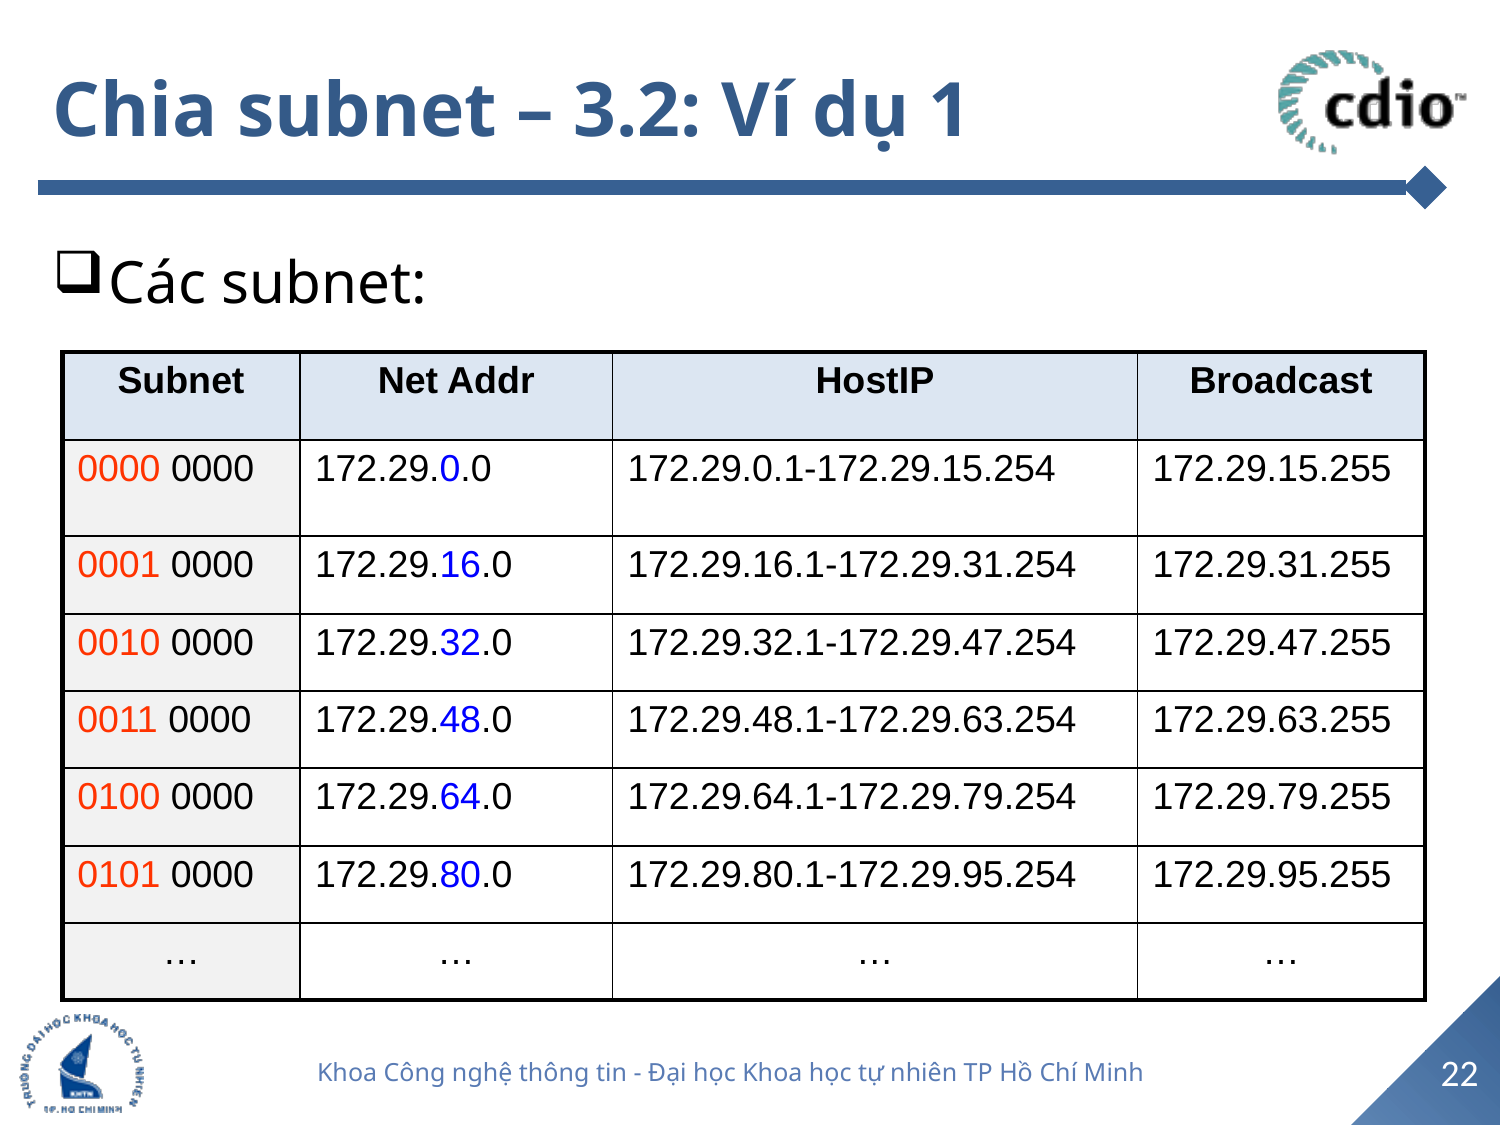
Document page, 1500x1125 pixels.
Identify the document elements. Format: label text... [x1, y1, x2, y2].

slide_number 22 [1419, 1041, 1500, 1102]
table_cell 172.29.32.0 [301, 615, 612, 690]
footer Khoa Công nghệ thông tin - Đại học Khoa học tự nhiên TP Hồ Chí Minh [187, 1043, 1275, 1104]
table_cell 172.29.16.0 [301, 537, 612, 613]
table_cell 172.29.47.255 [1138, 615, 1423, 690]
table_cell 172.29.15.255 [1138, 441, 1423, 535]
table_cell 172.29.48.1-172.29.63.254 [613, 692, 1137, 767]
table_cell 0001 0000 [65, 537, 299, 613]
table_cell 172.29.0.0 [301, 441, 612, 535]
table_cell 172.29.0.1-172.29.15.254 [613, 441, 1137, 535]
list Các subnet: [37, 237, 1450, 1038]
title Chia subnet – 3.2: Ví dụ 1 [37, 12, 1473, 200]
table_cell … [65, 924, 299, 998]
table_cell … [301, 924, 612, 998]
table_cell 172.29.64.0 [301, 769, 612, 845]
table_cell 172.29.32.1-172.29.47.254 [613, 615, 1137, 690]
table_cell 172.29.64.1-172.29.79.254 [613, 769, 1137, 845]
table_cell 0010 0000 [65, 615, 299, 690]
table_cell … [1138, 924, 1423, 998]
table_cell 172.29.48.0 [301, 692, 612, 767]
table_cell 0011 0000 [65, 692, 299, 767]
picture [18, 1014, 144, 1113]
table_cell 172.29.63.255 [1138, 692, 1423, 767]
table_cell 172.29.31.255 [1138, 537, 1423, 613]
table_cell 0101 0000 [65, 847, 299, 922]
table_cell … [613, 924, 1137, 998]
table_cell 172.29.80.1-172.29.95.254 [613, 847, 1137, 922]
table_header Net Addr [301, 354, 612, 439]
table_cell 0000 0000 [65, 441, 299, 535]
table_header Subnet [65, 354, 299, 439]
table_header HostIP [613, 354, 1137, 439]
table_cell 172.29.16.1-172.29.31.254 [613, 537, 1137, 613]
table_cell 172.29.95.255 [1138, 847, 1423, 922]
table_cell 172.29.80.0 [301, 847, 612, 922]
table_cell 0100 0000 [65, 769, 299, 845]
table_header Broadcast [1138, 354, 1423, 439]
table_cell 172.29.79.255 [1138, 769, 1423, 845]
